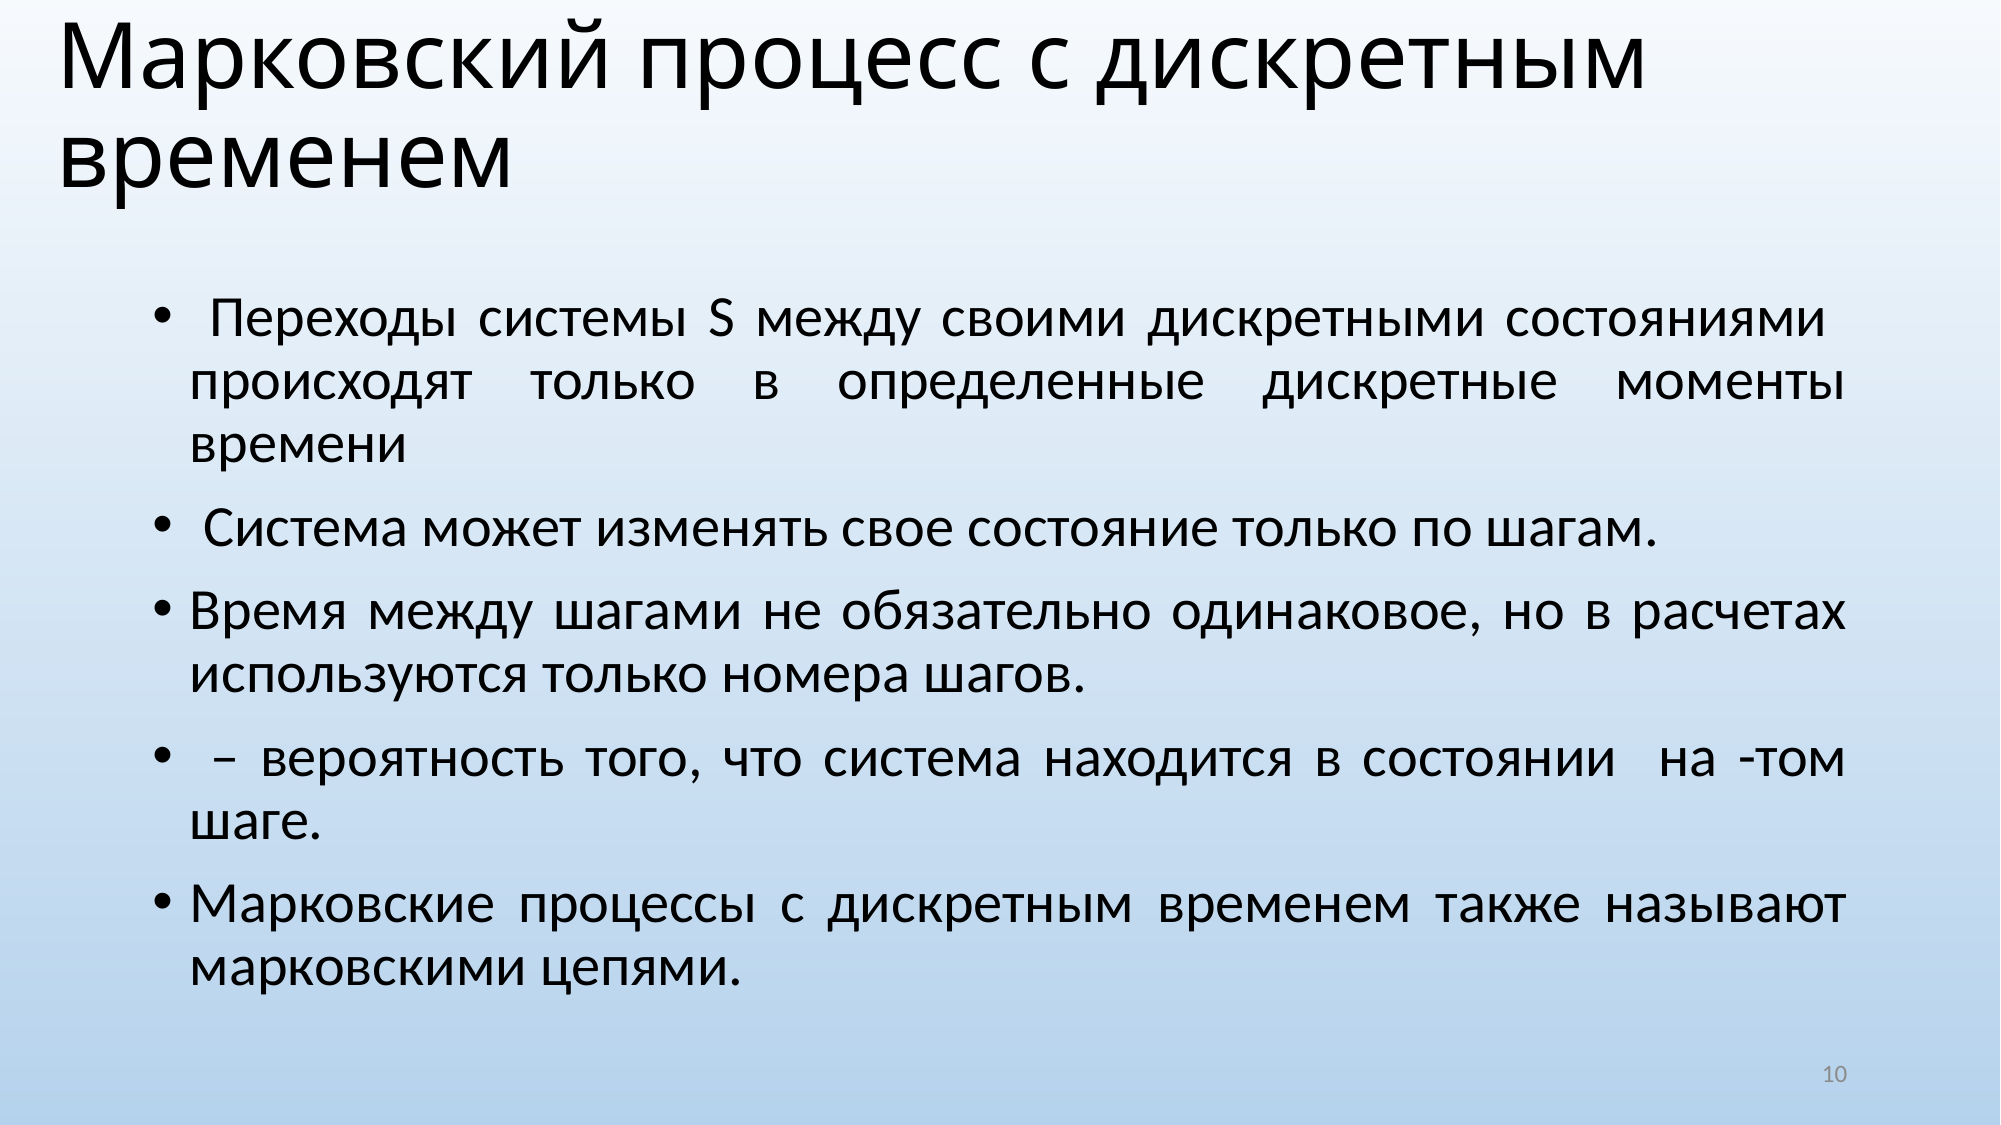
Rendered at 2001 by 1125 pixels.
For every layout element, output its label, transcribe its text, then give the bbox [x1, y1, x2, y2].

title Марковский процесс с дискретным временем [41, 0, 1959, 218]
slide_number 10 [1412, 1042, 1863, 1103]
